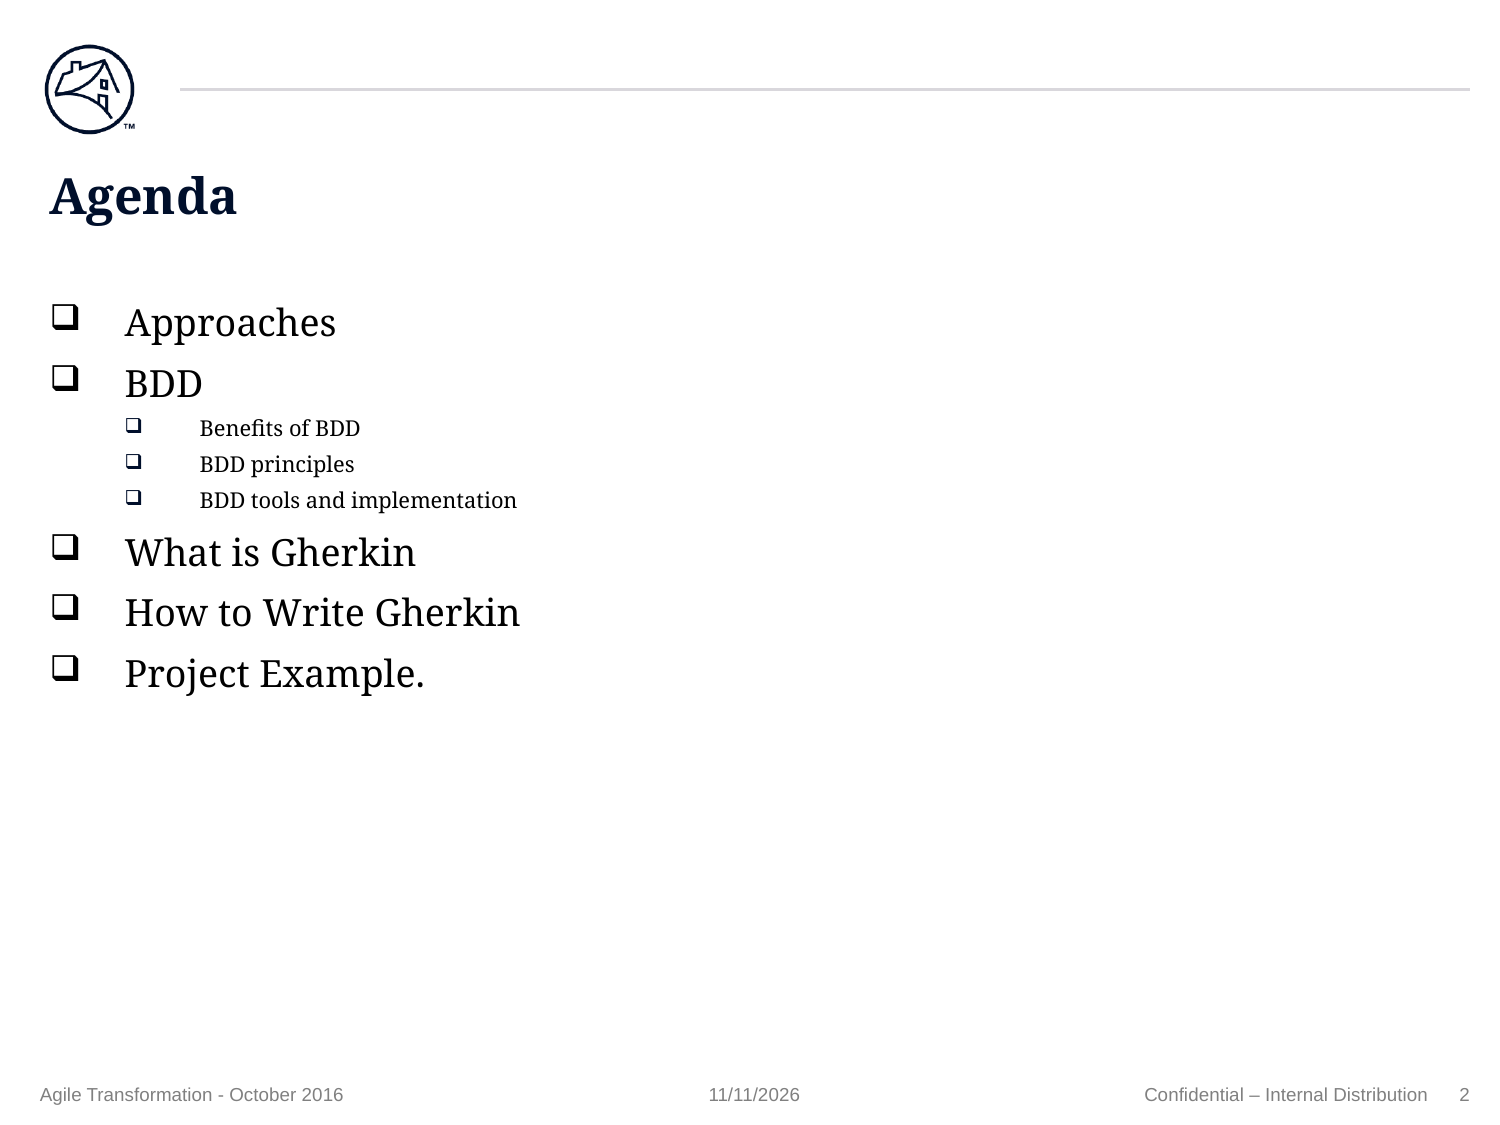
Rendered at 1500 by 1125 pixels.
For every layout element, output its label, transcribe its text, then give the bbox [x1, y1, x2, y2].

footer Agile Transformation - October 2016 [24, 1074, 550, 1113]
picture [11, 11, 161, 167]
title Agenda [49, 163, 1467, 285]
list Approaches BDD Benefits of BDD BDD principles BDD tools and implementation What is Gherkin How to Write Gherkin Project Example. [49, 296, 1470, 1038]
